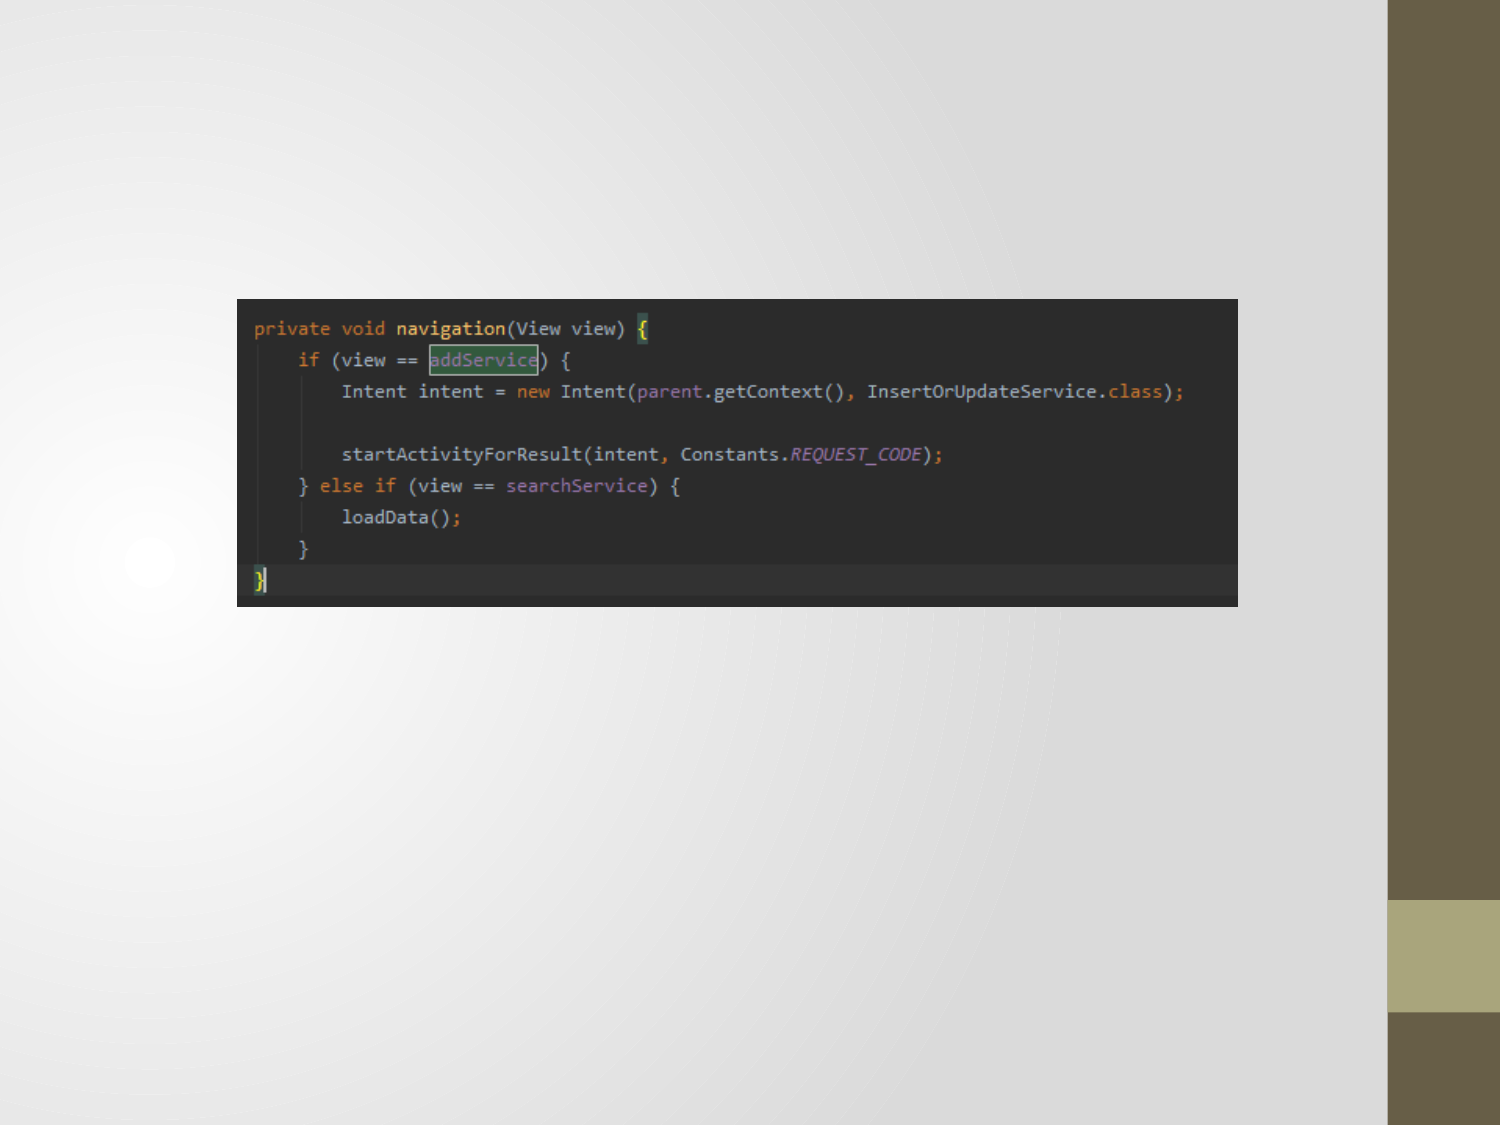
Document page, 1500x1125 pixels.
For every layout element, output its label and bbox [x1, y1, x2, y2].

picture [236, 299, 1238, 607]
